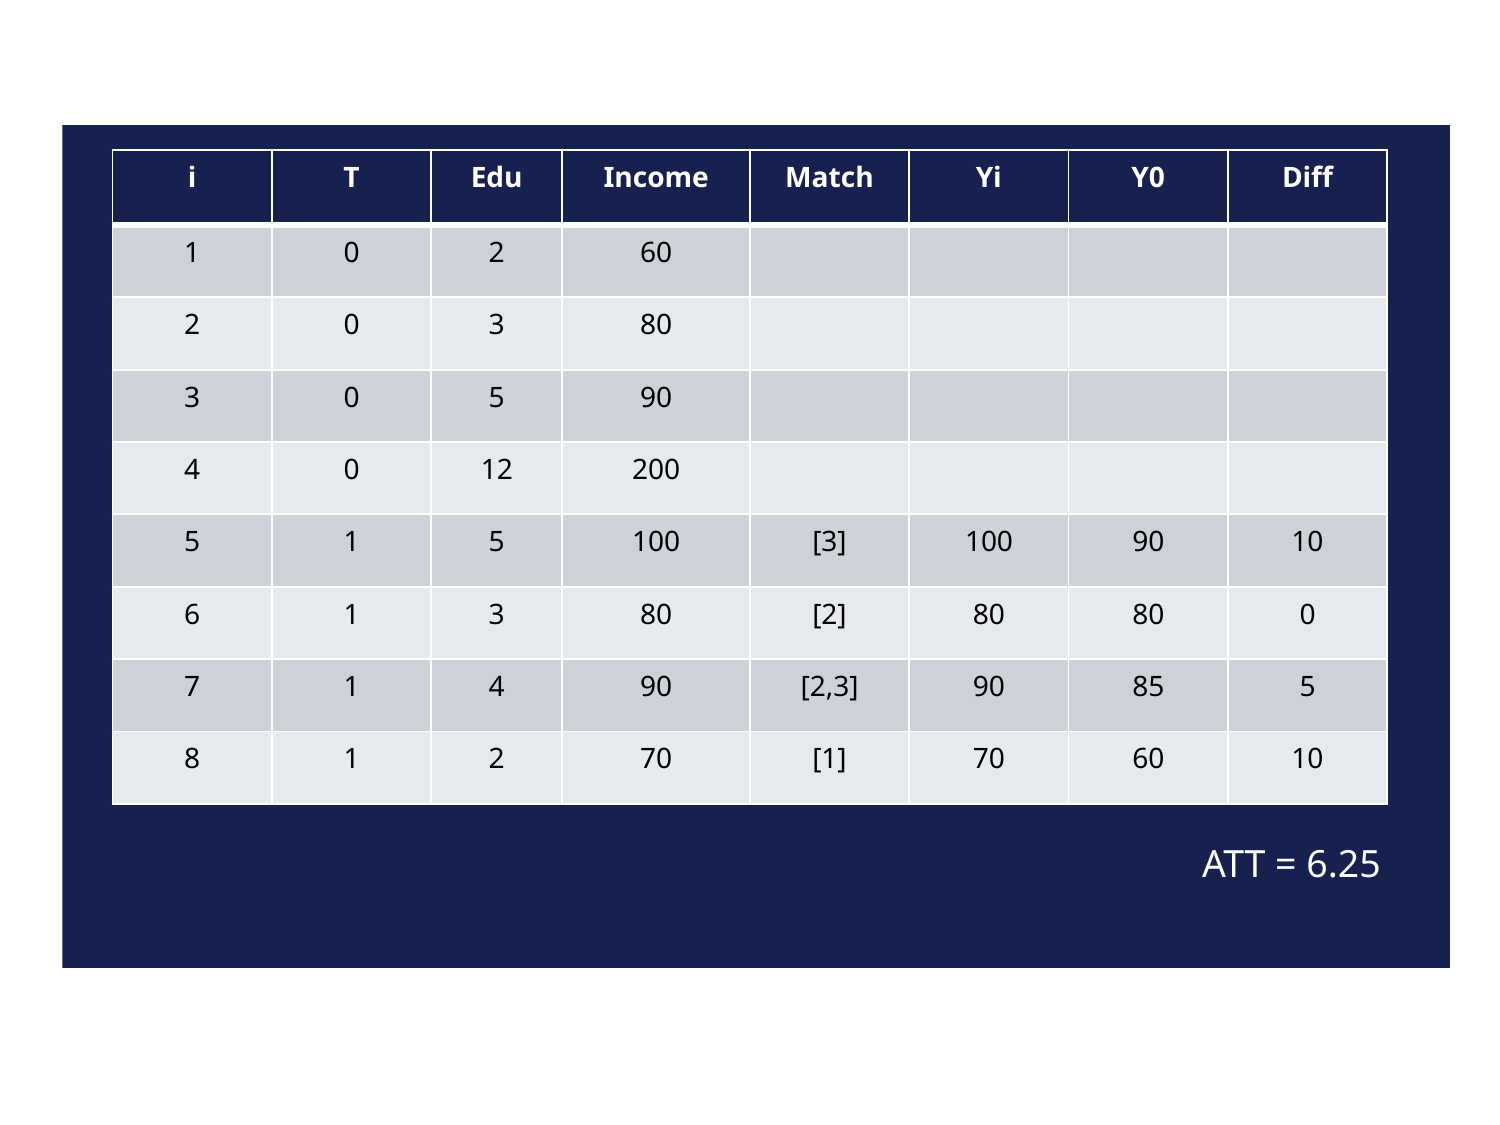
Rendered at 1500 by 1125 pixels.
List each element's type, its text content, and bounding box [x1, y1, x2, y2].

table_cell 5 [113, 515, 271, 586]
table_cell [1] [751, 732, 908, 803]
table_header T [273, 151, 430, 222]
table_cell 2 [432, 732, 561, 803]
table_cell 100 [910, 515, 1068, 586]
table_cell 10 [1229, 732, 1386, 803]
table_cell [1229, 443, 1386, 513]
table_cell [1069, 443, 1227, 513]
table_cell [910, 298, 1068, 369]
table_cell [910, 443, 1068, 513]
table_cell 80 [1069, 588, 1227, 658]
table_cell 4 [432, 660, 561, 731]
table_cell 85 [1069, 660, 1227, 731]
table_header Edu [432, 151, 561, 222]
table_cell [751, 228, 908, 296]
table_header Y0 [1069, 151, 1227, 222]
table_cell 60 [1069, 732, 1227, 803]
table_cell 12 [432, 443, 561, 513]
table_cell 1 [113, 228, 271, 296]
table_cell 5 [1229, 660, 1386, 731]
table_cell 70 [910, 732, 1068, 803]
text_box [62, 125, 1450, 968]
table_header Yi [910, 151, 1068, 222]
table_cell 1 [273, 660, 430, 731]
table_cell 5 [432, 515, 561, 586]
table_cell [751, 371, 908, 441]
table_cell 90 [563, 660, 749, 731]
table_cell [1229, 228, 1386, 296]
table_cell 7 [113, 660, 271, 731]
table_cell [1069, 298, 1227, 369]
table_cell 1 [273, 732, 430, 803]
table_cell [751, 443, 908, 513]
table_cell 4 [113, 443, 271, 513]
table_cell [3] [751, 515, 908, 586]
text_box ATT = 6.25 [1187, 832, 1475, 892]
table_cell 10 [1229, 515, 1386, 586]
table_header Diff [1229, 151, 1386, 222]
table_cell 0 [273, 443, 430, 513]
table_cell [1229, 298, 1386, 369]
table_cell 100 [563, 515, 749, 586]
table_cell 0 [273, 371, 430, 441]
table_cell [1069, 228, 1227, 296]
table_cell 0 [273, 298, 430, 369]
table_cell [2] [751, 588, 908, 658]
table_header Match [751, 151, 908, 222]
table_header i [113, 151, 271, 222]
table_cell 200 [563, 443, 749, 513]
table_cell 2 [432, 228, 561, 296]
table_header Income [563, 151, 749, 222]
table_cell 0 [1229, 588, 1386, 658]
table_cell [1069, 371, 1227, 441]
table_cell 3 [432, 298, 561, 369]
table_cell 5 [432, 371, 561, 441]
table_cell 80 [910, 588, 1068, 658]
table_cell 2 [113, 298, 271, 369]
table_cell 90 [910, 660, 1068, 731]
table_cell 3 [113, 371, 271, 441]
table_cell [910, 228, 1068, 296]
table_cell 90 [1069, 515, 1227, 586]
table_cell [2,3] [751, 660, 908, 731]
table_cell 70 [563, 732, 749, 803]
table_cell [751, 298, 908, 369]
table_cell 3 [432, 588, 561, 658]
table_cell 90 [563, 371, 749, 441]
table_cell 80 [563, 588, 749, 658]
table_cell 6 [113, 588, 271, 658]
table_cell [1229, 371, 1386, 441]
table_cell 60 [563, 228, 749, 296]
table_cell 0 [273, 228, 430, 296]
table_cell 80 [563, 298, 749, 369]
table_cell 1 [273, 515, 430, 586]
table_cell 8 [113, 732, 271, 803]
table_cell 1 [273, 588, 430, 658]
table_cell [910, 371, 1068, 441]
